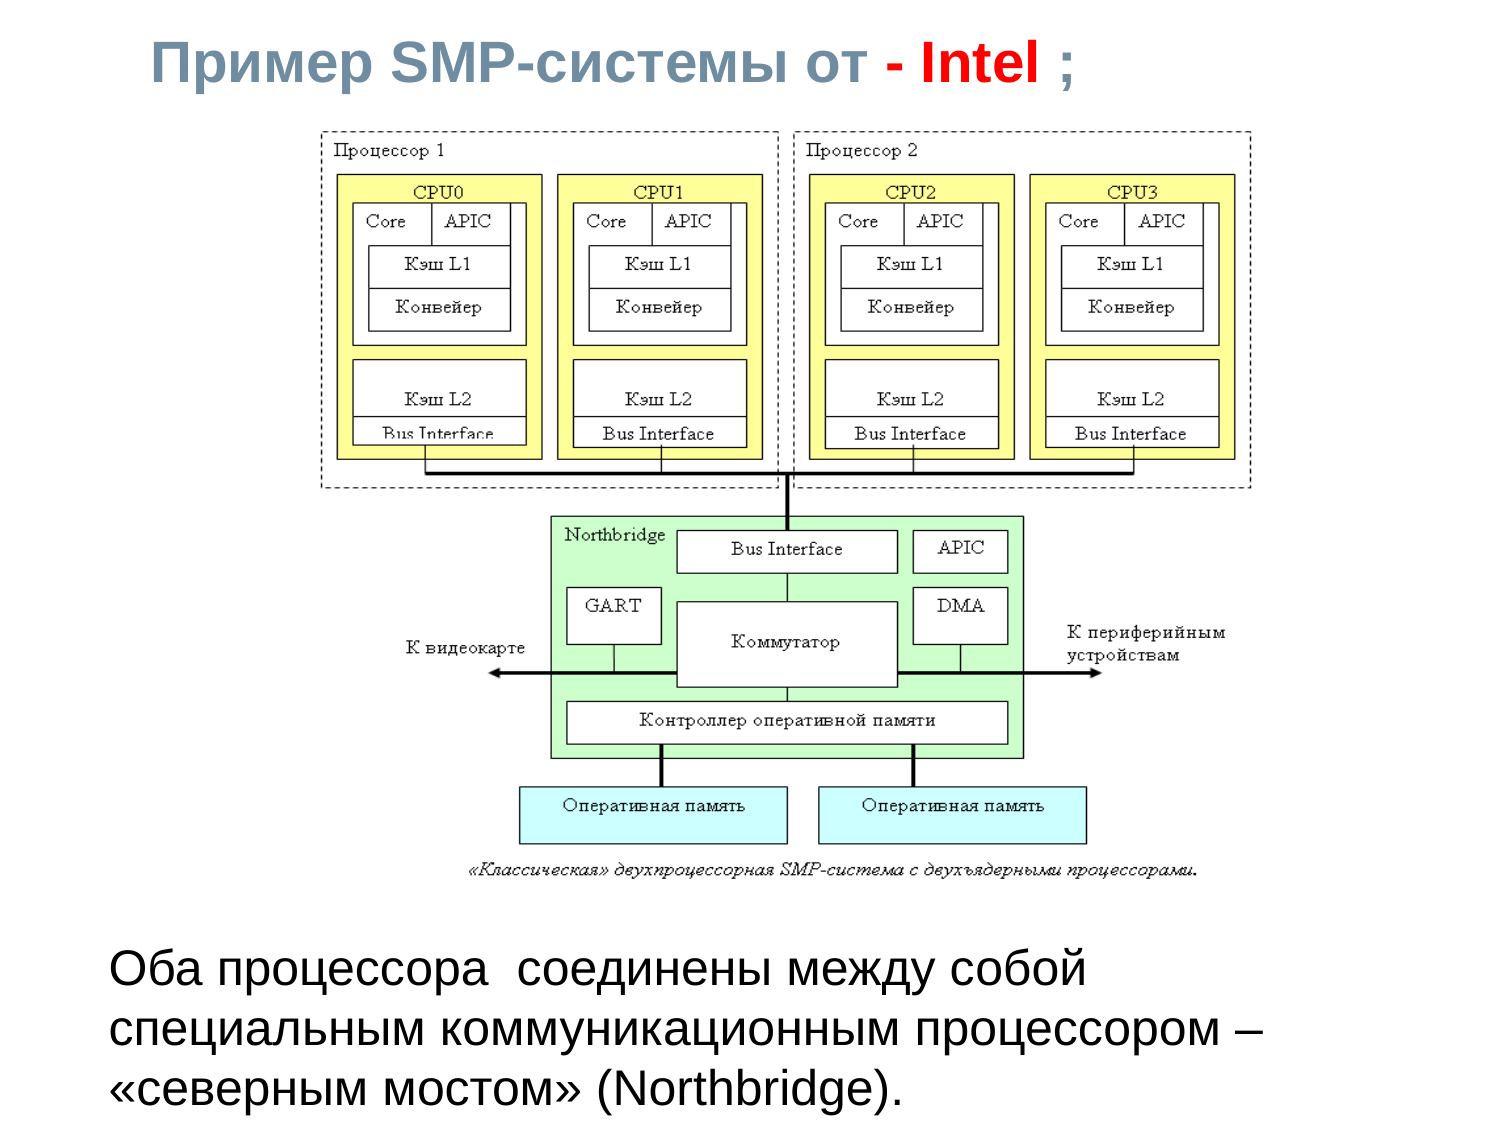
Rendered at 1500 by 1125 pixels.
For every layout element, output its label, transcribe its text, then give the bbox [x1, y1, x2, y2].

text_box Оба процессора соединены между собой специальным коммуникационным процессором – «северным мостом» (Northbridge). [93, 928, 1407, 1123]
picture [304, 116, 1271, 892]
title Пример SMP-системы от - Intel ; [105, 0, 1456, 188]
